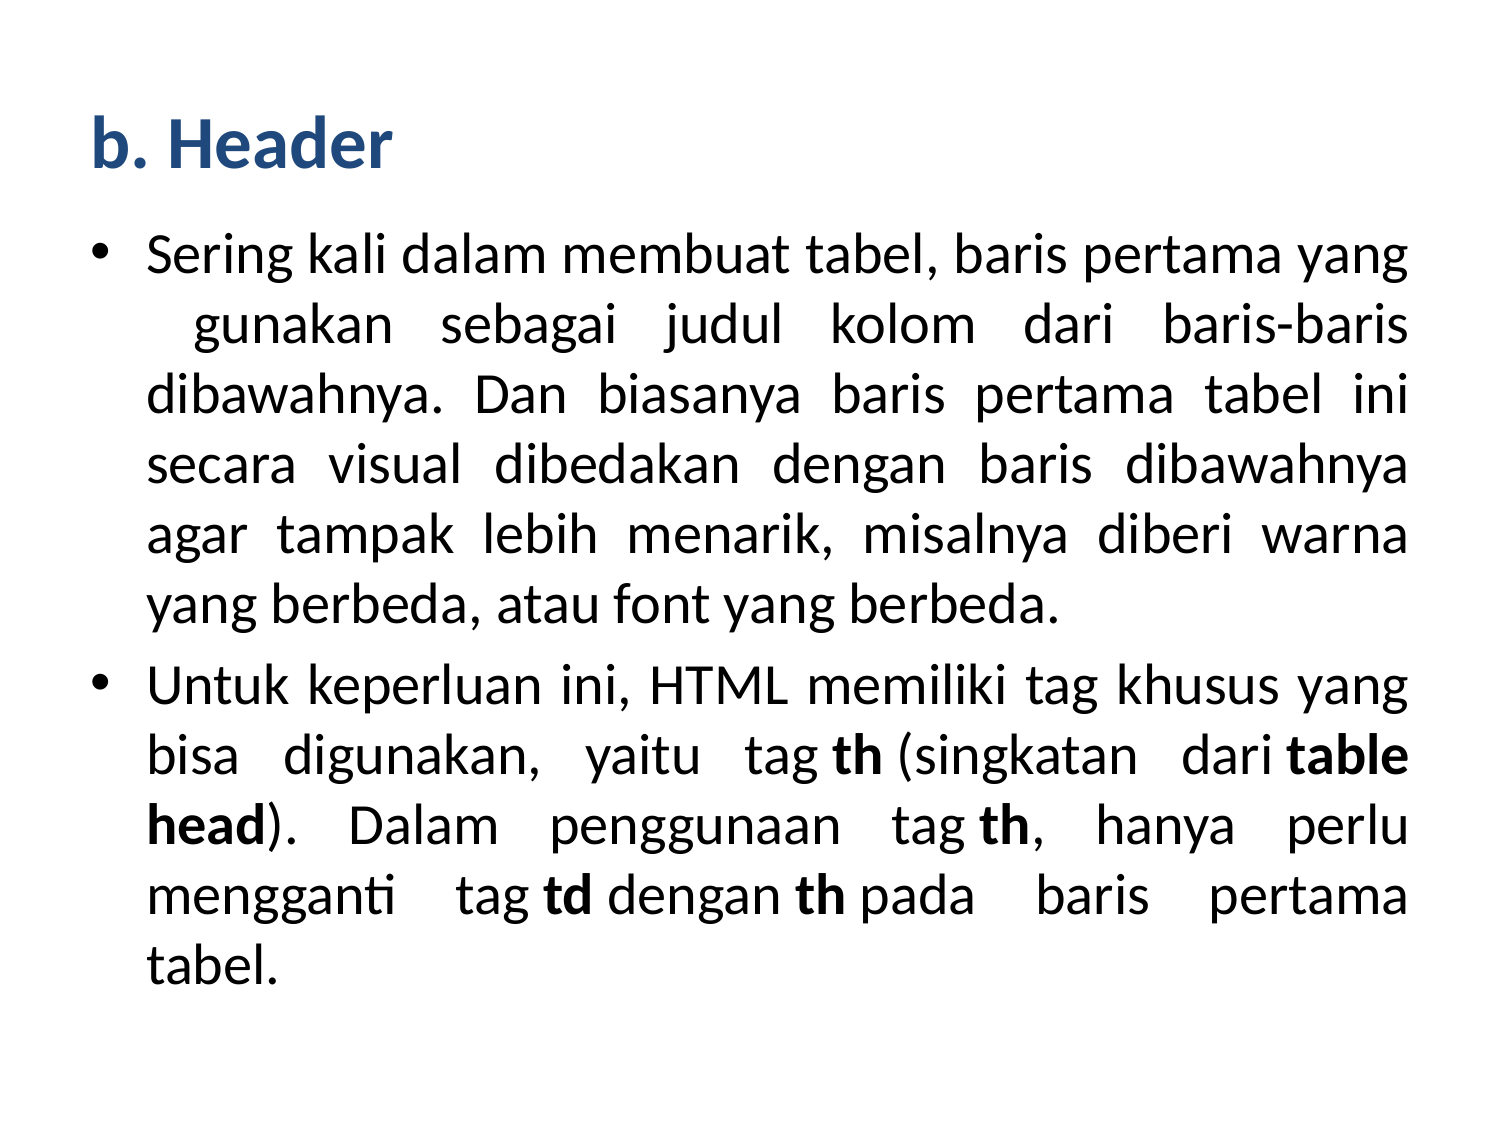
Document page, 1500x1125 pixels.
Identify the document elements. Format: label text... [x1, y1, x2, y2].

title b. Header [75, 45, 1425, 208]
list Sering kali dalam membuat tabel, baris pertama yang gunakan sebagai judul kolom dari baris-baris dibawahnya. Dan biasanya baris pertama tabel ini secara visual dibedakan dengan baris dibawahnya agar tampak lebih menarik, misalnya diberi warna yang berbeda, atau font yang berbeda. Untuk keperluan ini, HTML memiliki tag khusus yang bisa digunakan, yaitu tag th (singkatan dari table head). Dalam penggunaan tag th, hanya perlu mengganti tag td dengan th pada baris pertama tabel. [75, 208, 1425, 1005]
